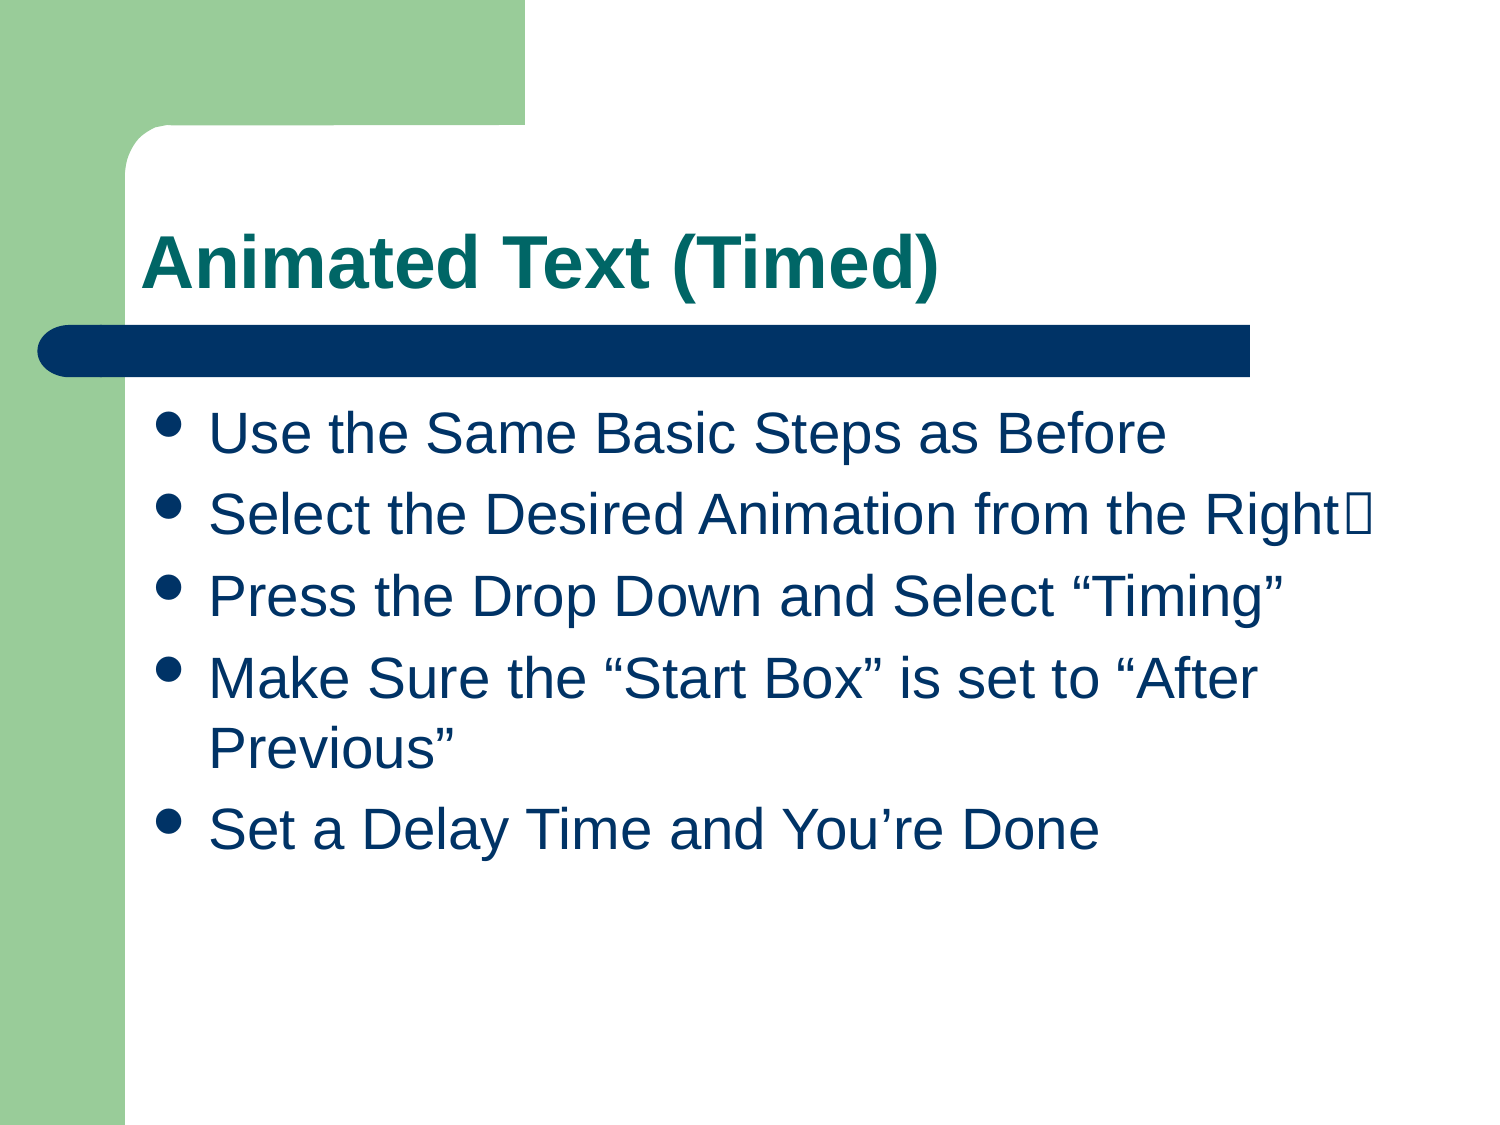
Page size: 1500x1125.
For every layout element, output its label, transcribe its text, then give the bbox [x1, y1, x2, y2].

title Animated Text (Timed) [125, 125, 1425, 313]
list Use the Same Basic Steps as Before Select the Desired Animation from the Right Press the Drop Down and Select “Timing” Make Sure the “Start Box” is set to “After Previous” Set a Delay Time and You’re Done [137, 387, 1450, 999]
